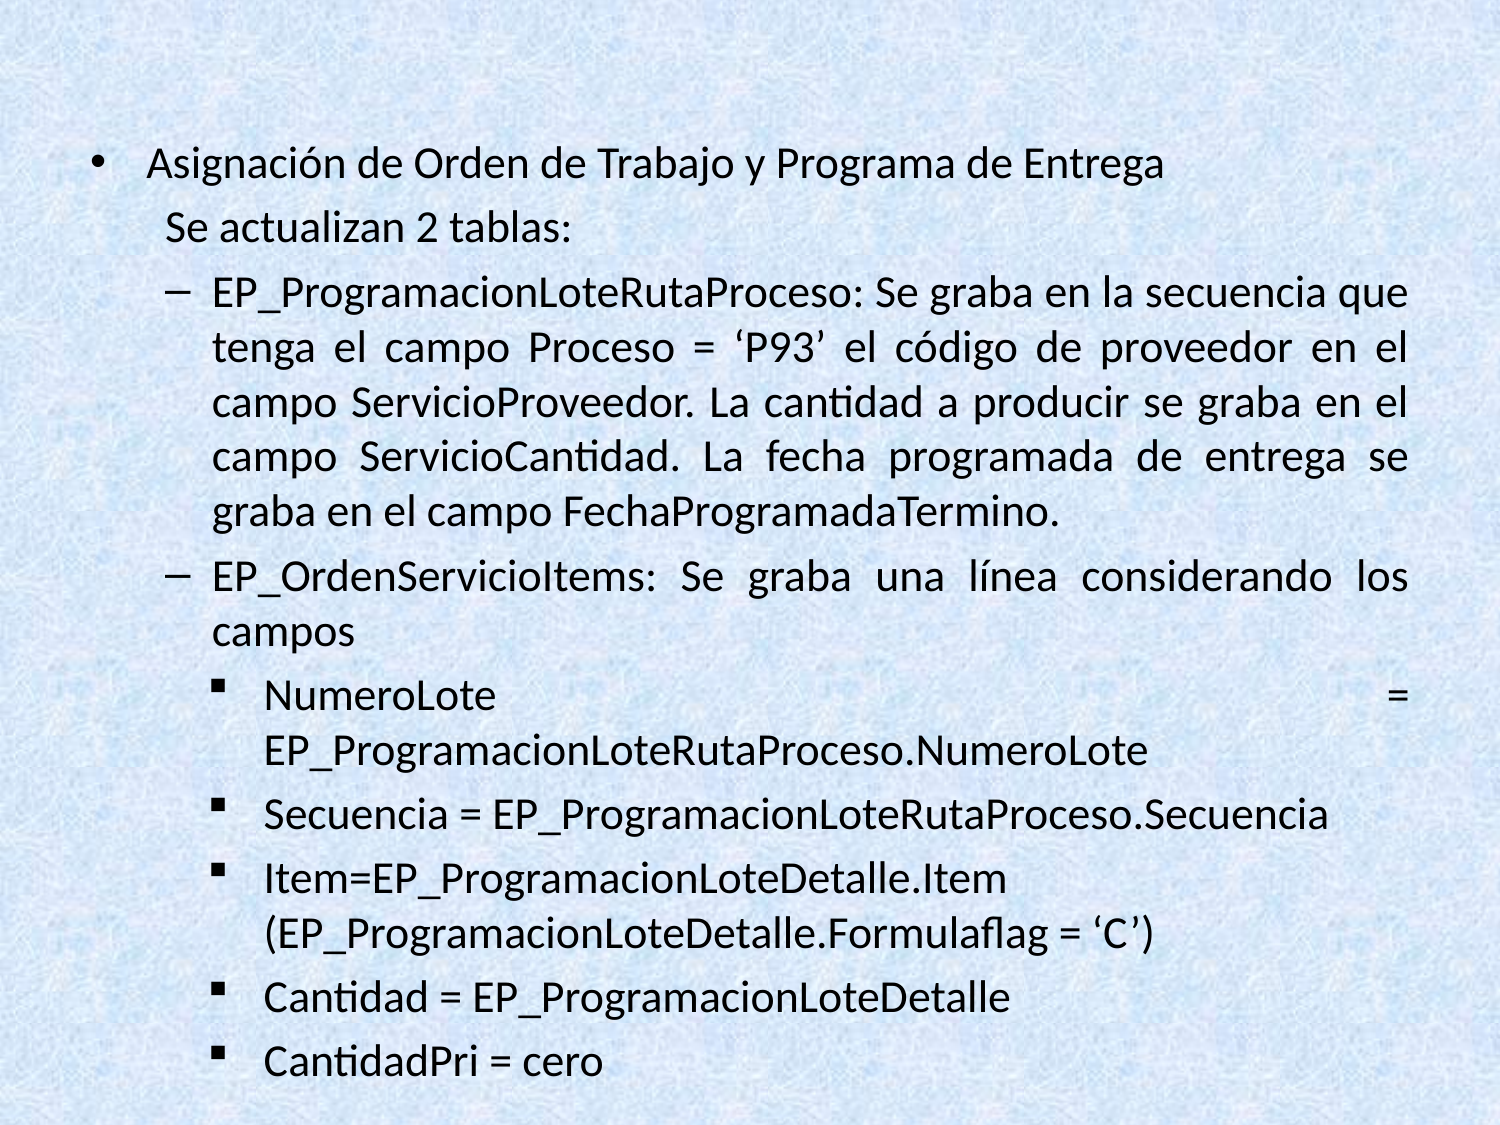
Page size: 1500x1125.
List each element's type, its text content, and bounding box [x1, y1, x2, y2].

list Asignación de Orden de Trabajo y Programa de Entrega Se actualizan 2 tablas: EP_ProgramacionLoteRutaProceso: Se graba en la secuencia que tenga el campo Proceso = ‘P93’ el código de proveedor en el campo ServicioProveedor. La cantidad a producir se graba en el campo ServicioCantidad. La fecha programada de entrega se graba en el campo FechaProgramadaTermino. EP_OrdenServicioItems: Se graba una línea considerando los campos NumeroLote = EP_ProgramacionLoteRutaProceso.NumeroLote Secuencia = EP_ProgramacionLoteRutaProceso.Secuencia Item=EP_ProgramacionLoteDetalle.Item (EP_ProgramacionLoteDetalle.Formulaflag = ‘C’) Cantidad = EP_ProgramacionLoteDetalle CantidadPri = cero [75, 125, 1425, 1094]
picture [0, 0, 1500, 1125]
